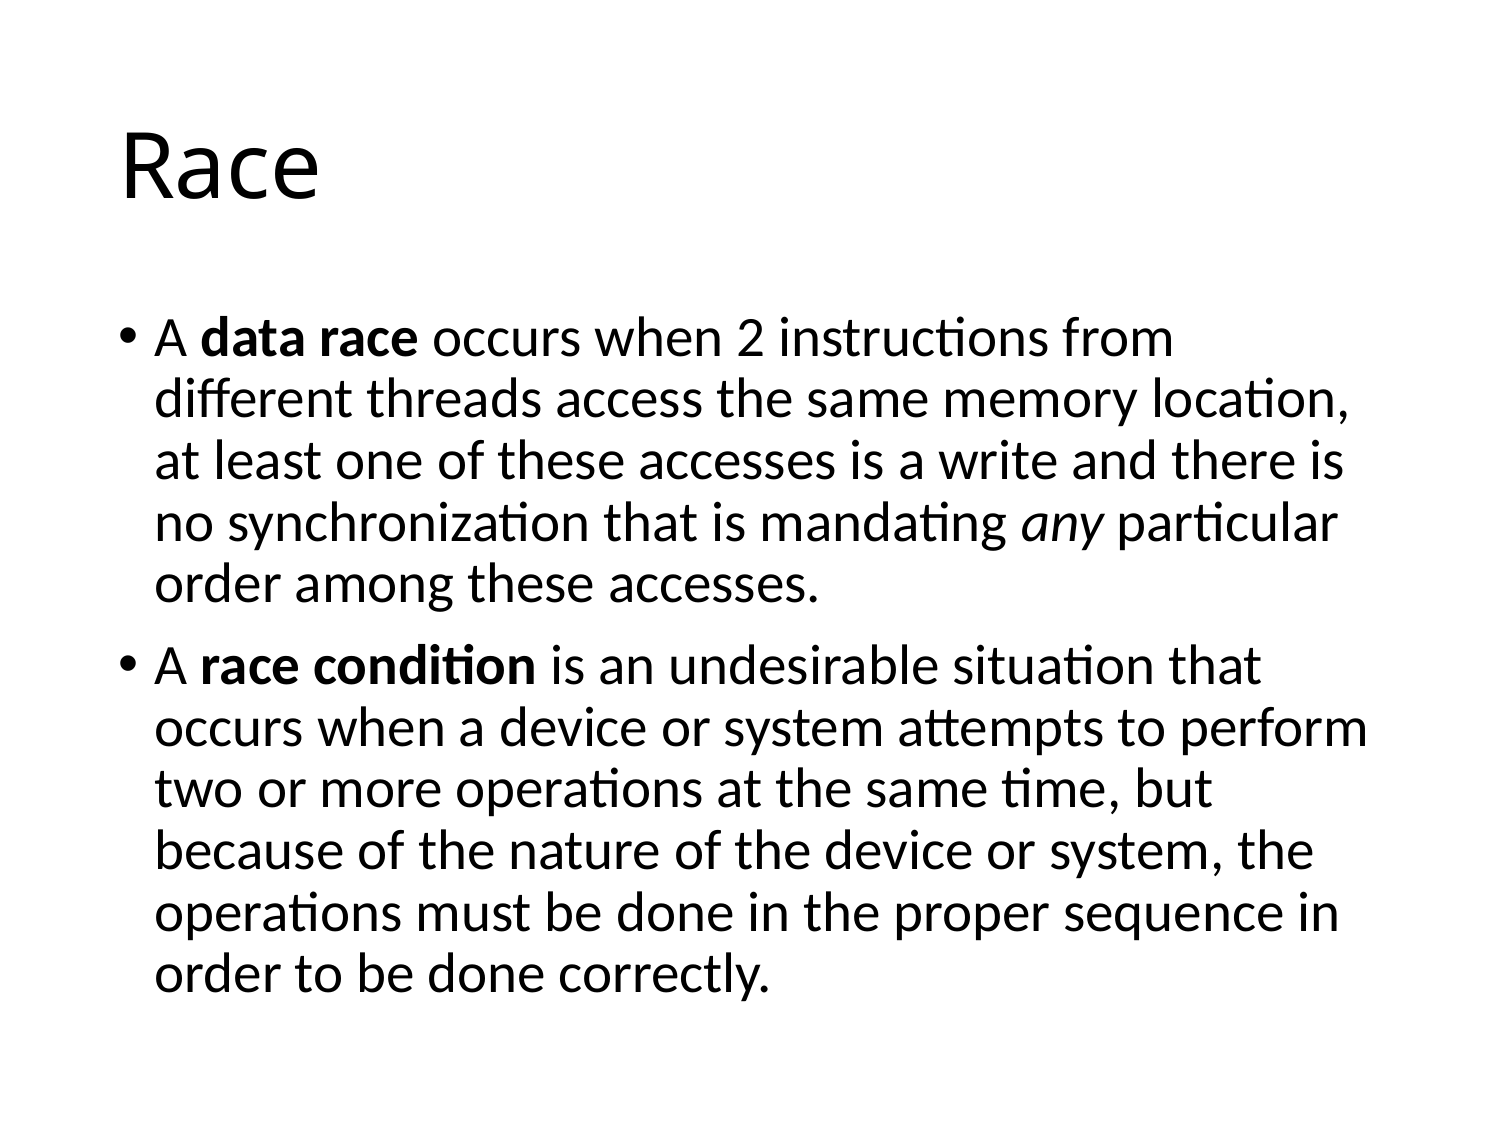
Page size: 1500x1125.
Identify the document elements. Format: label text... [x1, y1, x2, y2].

list A data race occurs when 2 instructions from different threads access the same memory location, at least one of these accesses is a write and there is no synchronization that is mandating any particular order among these accesses. A race condition is an undesirable situation that occurs when a device or system attempts to perform two or more operations at the same time, but because of the nature of the device or system, the operations must be done in the proper sequence in order to be done correctly. [103, 299, 1397, 1014]
title Race [103, 59, 1397, 278]
